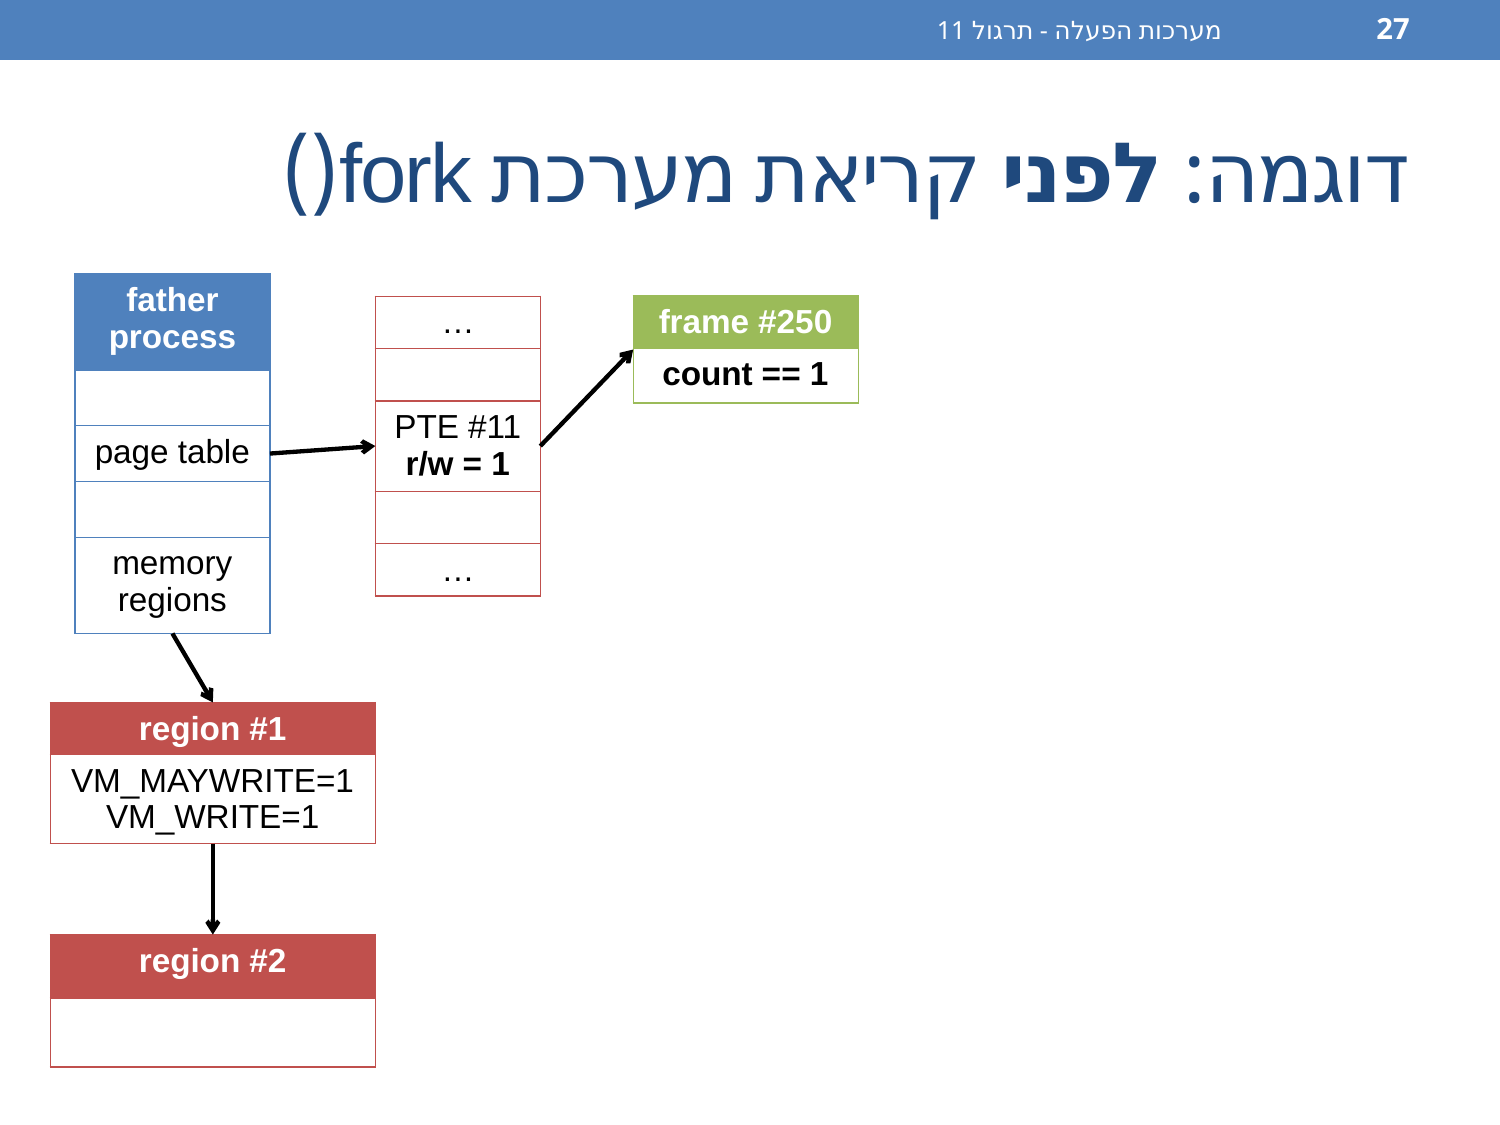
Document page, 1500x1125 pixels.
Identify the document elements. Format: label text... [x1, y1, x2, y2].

title דוגמה: לפני קריאת מערכת fork() [75, 87, 1425, 250]
table_cell [76, 371, 269, 425]
table_cell [51, 999, 375, 1066]
table_header … [376, 297, 540, 348]
table_header region #1 [51, 703, 375, 754]
table_cell [76, 482, 269, 537]
table_cell PTE #11 r/w = 1 [376, 402, 540, 491]
table_cell [376, 492, 540, 543]
table_cell page table [76, 426, 269, 481]
table_cell count == 1 [637, 349, 858, 402]
footer מערכות הפעלה - תרגול 11 [562, 3, 1238, 57]
table_cell [376, 349, 540, 400]
slide_number 27 [1250, 3, 1425, 57]
table_cell VM_MAYWRITE=1 VM_WRITE=1 [51, 755, 375, 843]
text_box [172, 633, 214, 703]
table_header region #2 [51, 935, 375, 997]
table_cell memory regions [76, 538, 269, 633]
table_header frame #250 [634, 297, 858, 348]
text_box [540, 350, 634, 454]
table_header father process [76, 274, 269, 369]
table_cell … [376, 544, 540, 595]
